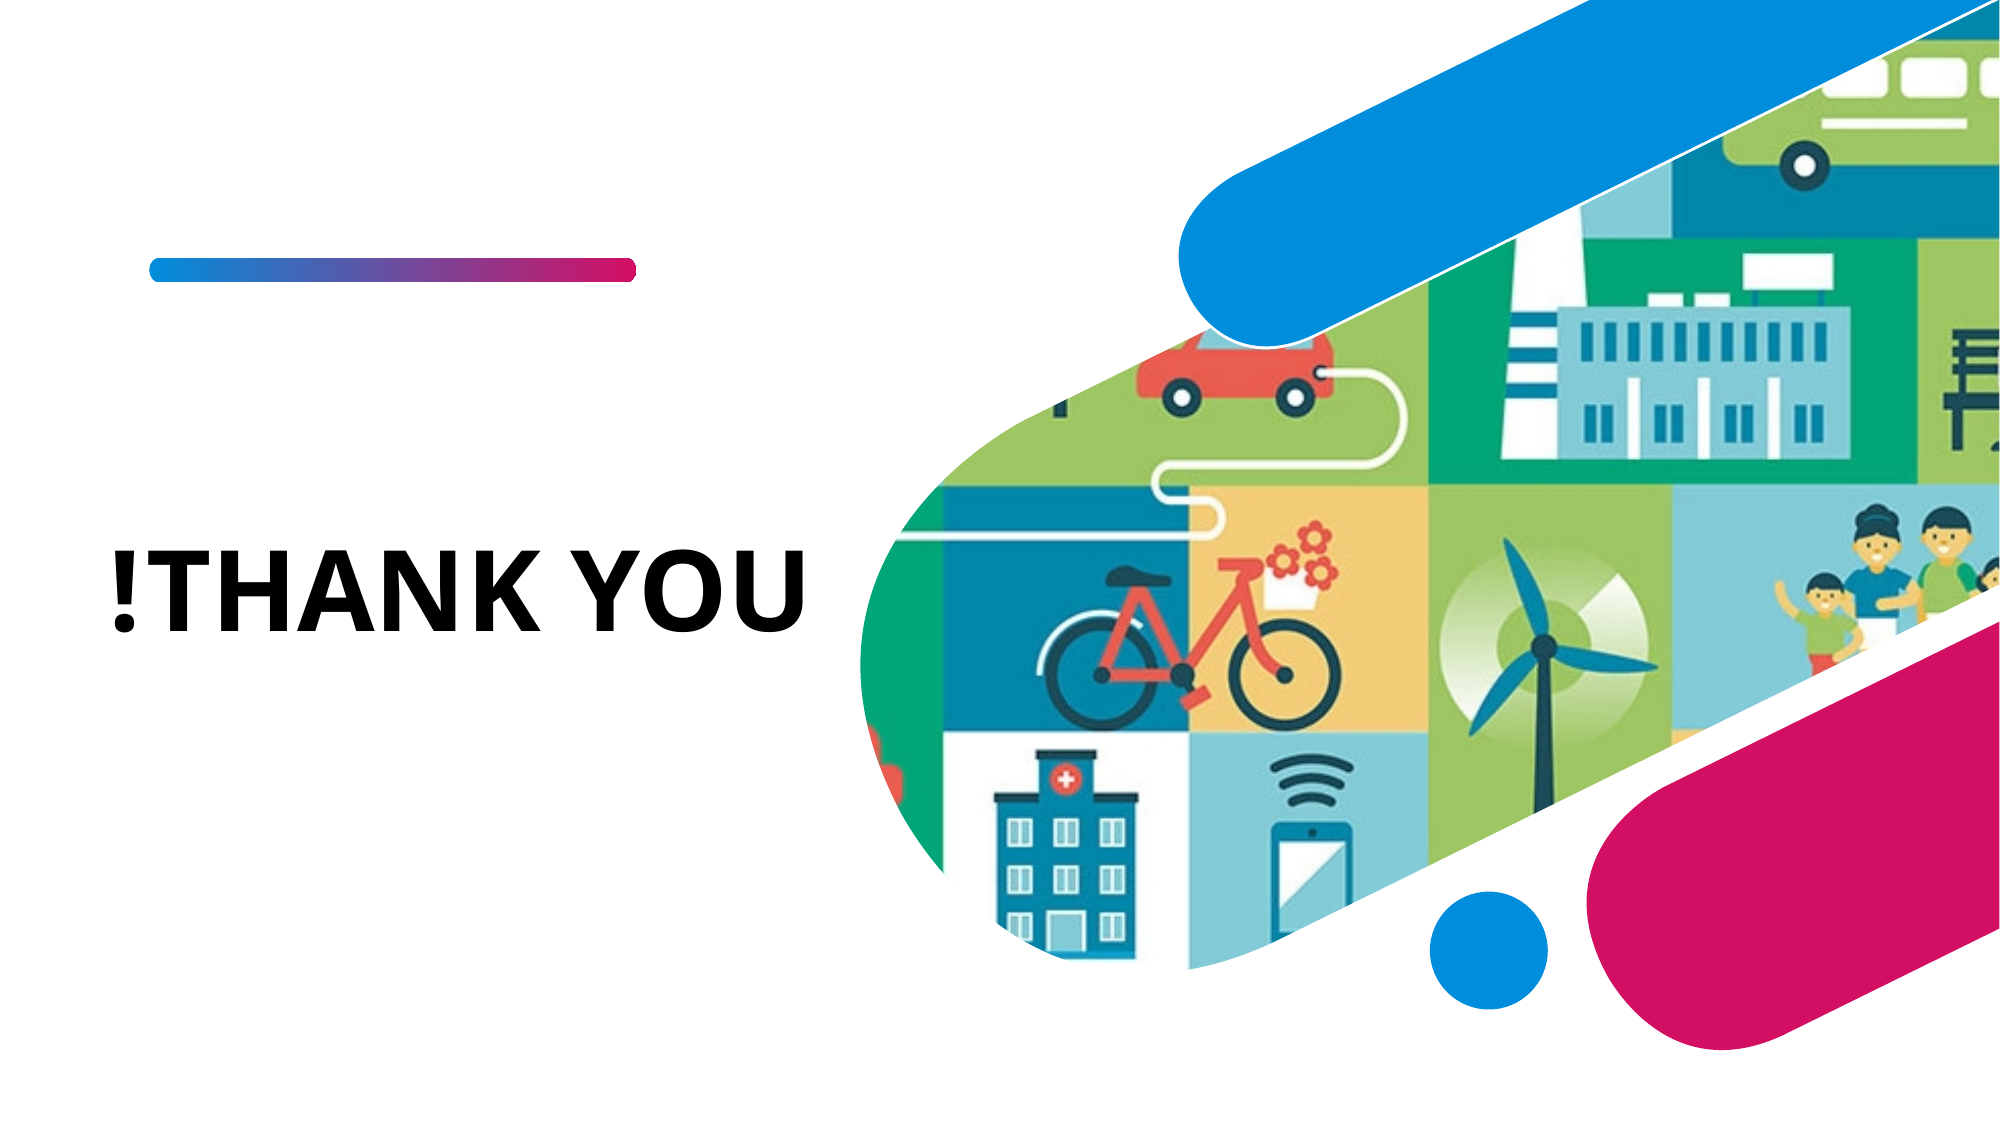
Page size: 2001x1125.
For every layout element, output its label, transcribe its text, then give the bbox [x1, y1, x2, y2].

picture [860, 0, 2000, 974]
title THANK YOU! [85, 486, 860, 705]
